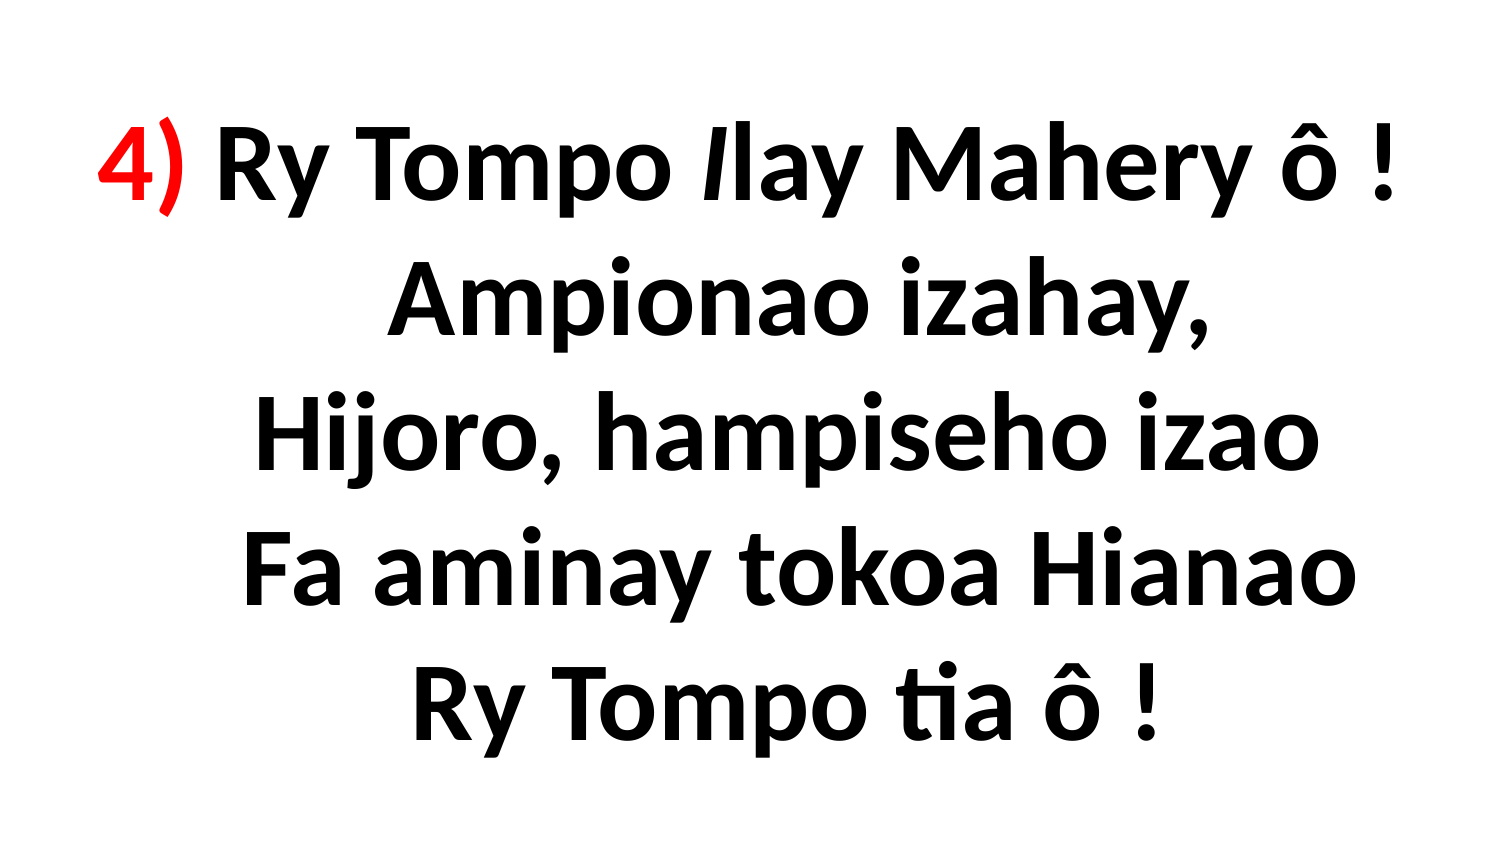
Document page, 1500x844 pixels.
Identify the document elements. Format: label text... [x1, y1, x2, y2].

title 4) Ry Tompo Ilay Mahery ô ! Ampionao izahay, Hijoro, hampiseho izao Fa aminay tokoa Hianao Ry Tompo tia ô ! [0, 335, 1500, 517]
